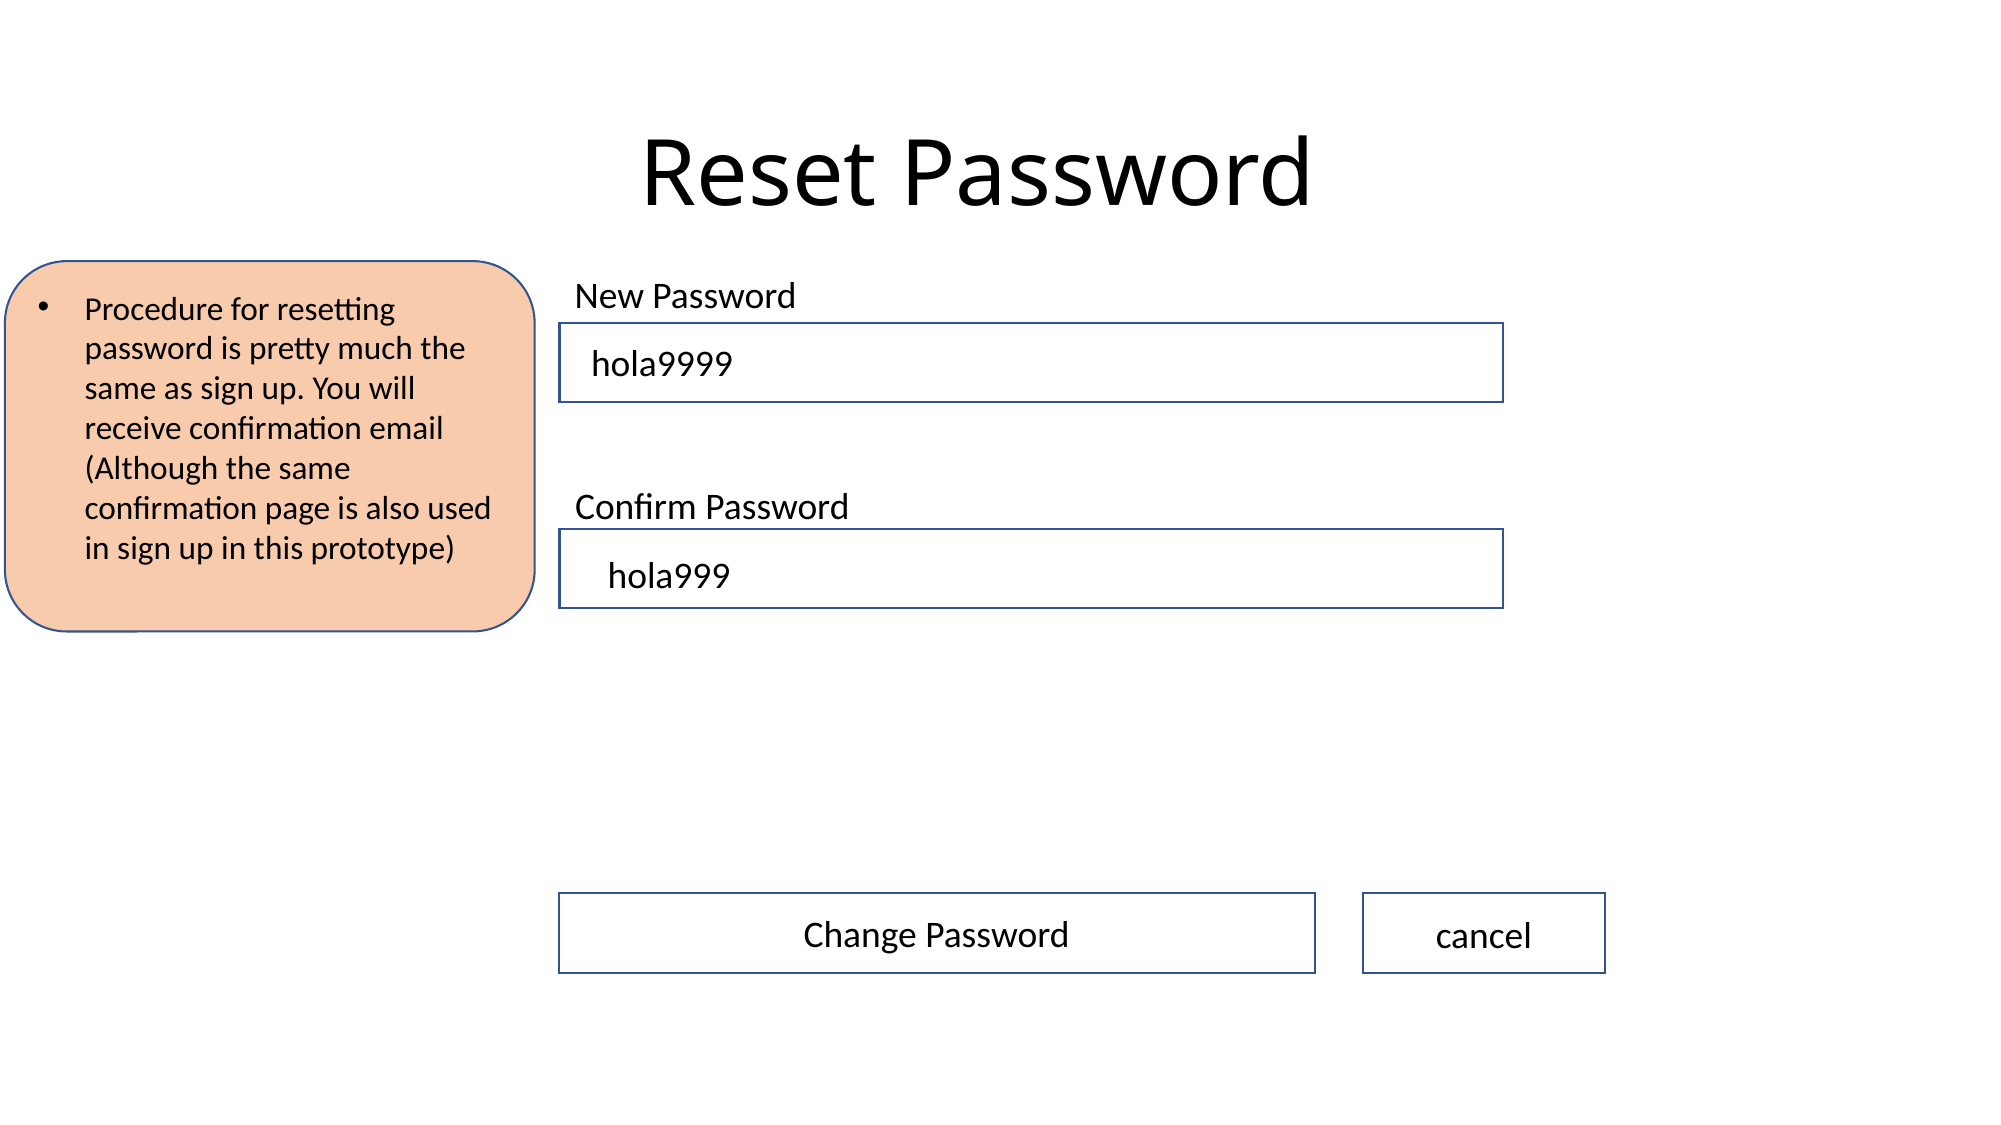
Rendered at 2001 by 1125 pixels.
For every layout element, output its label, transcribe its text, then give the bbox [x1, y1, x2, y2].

title Reset Password [115, 66, 1841, 285]
text_box hola9999 [576, 332, 1484, 392]
text_box Procedure for resetting password is pretty much the same as sign up. You will receive confirmation email (Although the same confirmation page is also used in sign up in this prototype) [3, 260, 536, 633]
text_box [558, 322, 1504, 403]
text_box cancel [1362, 892, 1606, 974]
text_box New Password [559, 263, 812, 323]
text_box [558, 528, 1504, 609]
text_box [558, 893, 1315, 973]
text_box hola999 [592, 543, 1503, 604]
text_box Confirm Password [560, 474, 865, 535]
